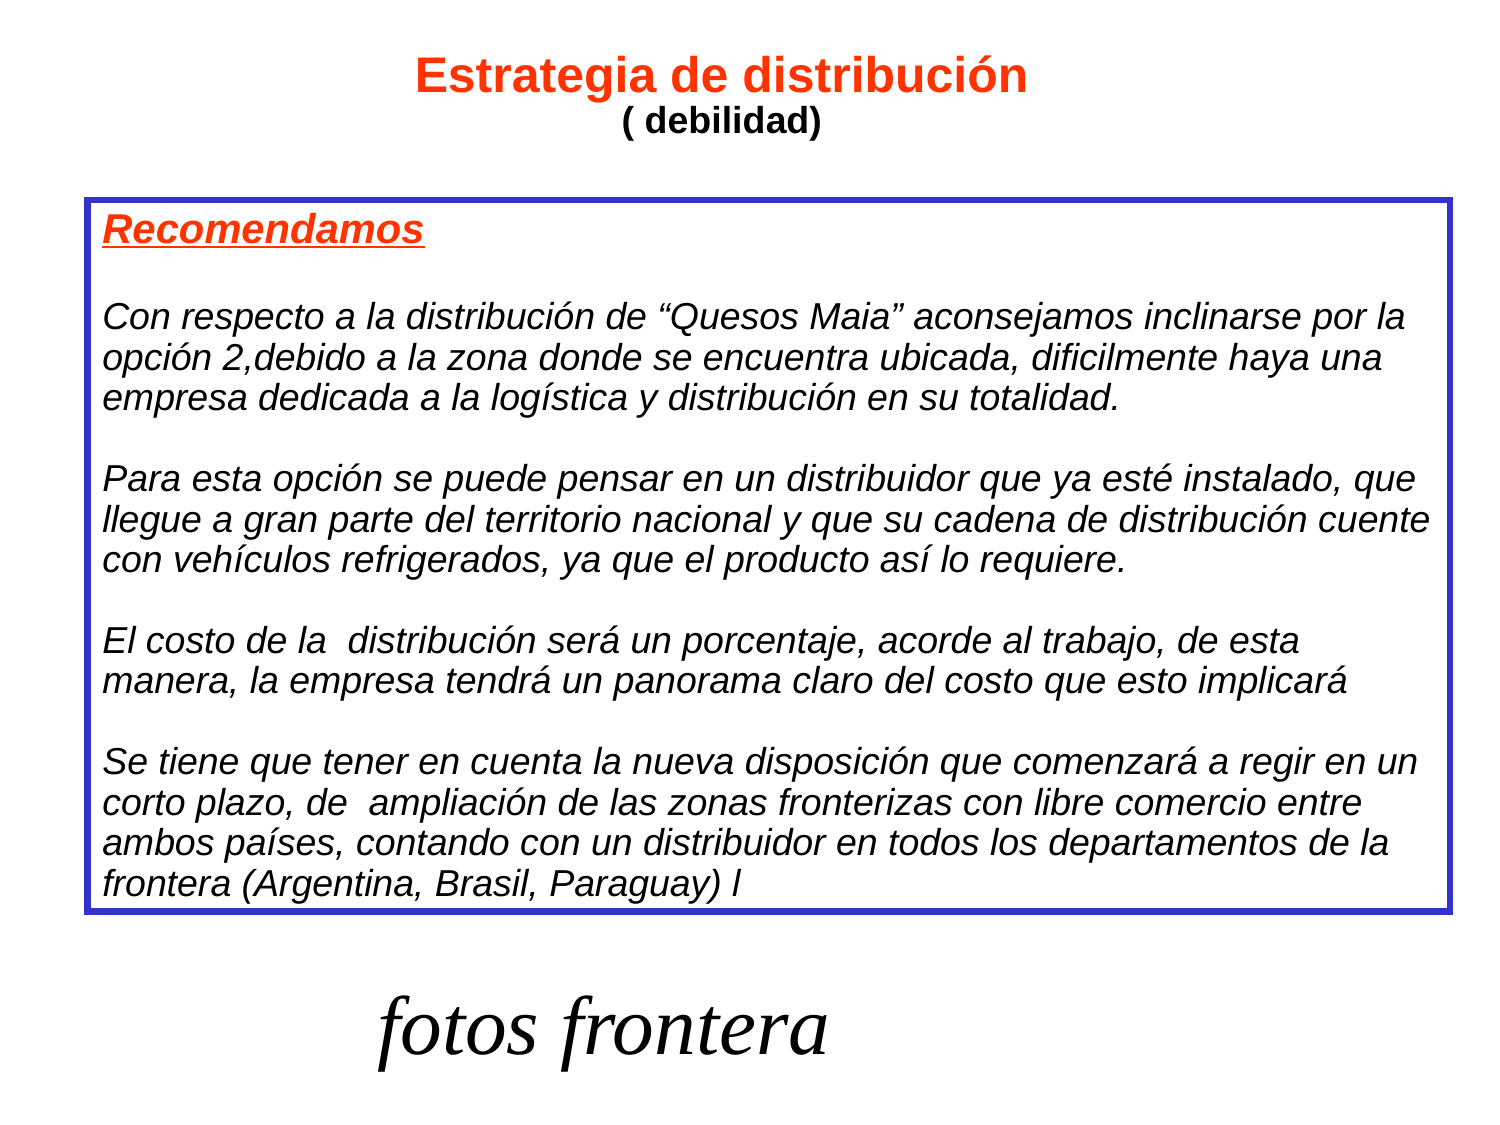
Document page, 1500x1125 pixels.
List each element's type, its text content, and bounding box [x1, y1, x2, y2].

text_box Estrategia de distribución ( debilidad) [399, 44, 1044, 149]
text_box Recomendamos Con respecto a la distribución de “Quesos Maia” aconsejamos inclinarse por la opción 2,debido a la zona donde se encuentra ubicada, dificilmente haya una empresa dedicada a la logística y distribución en su totalidad. Para esta opción se puede pensar en un distribuidor que ya esté instalado, que llegue a gran parte del territorio nacional y que su cadena de distribución cuente con vehículos refrigerados, ya que el producto así lo requiere. El costo de la distribución será un porcentaje, acorde al trabajo, de esta manera, la empresa tendrá un panorama claro del costo que esto implicará Se tiene que tener en cuenta la nueva disposición que comenzará a regir en un corto plazo, de ampliación de las zonas fronterizas con libre comercio entre ambos países, contando con un distribuidor en todos los departamentos de la frontera (Argentina, Brasil, Paraguay) l [87, 200, 1450, 912]
text_box fotos frontera [362, 975, 1238, 1080]
